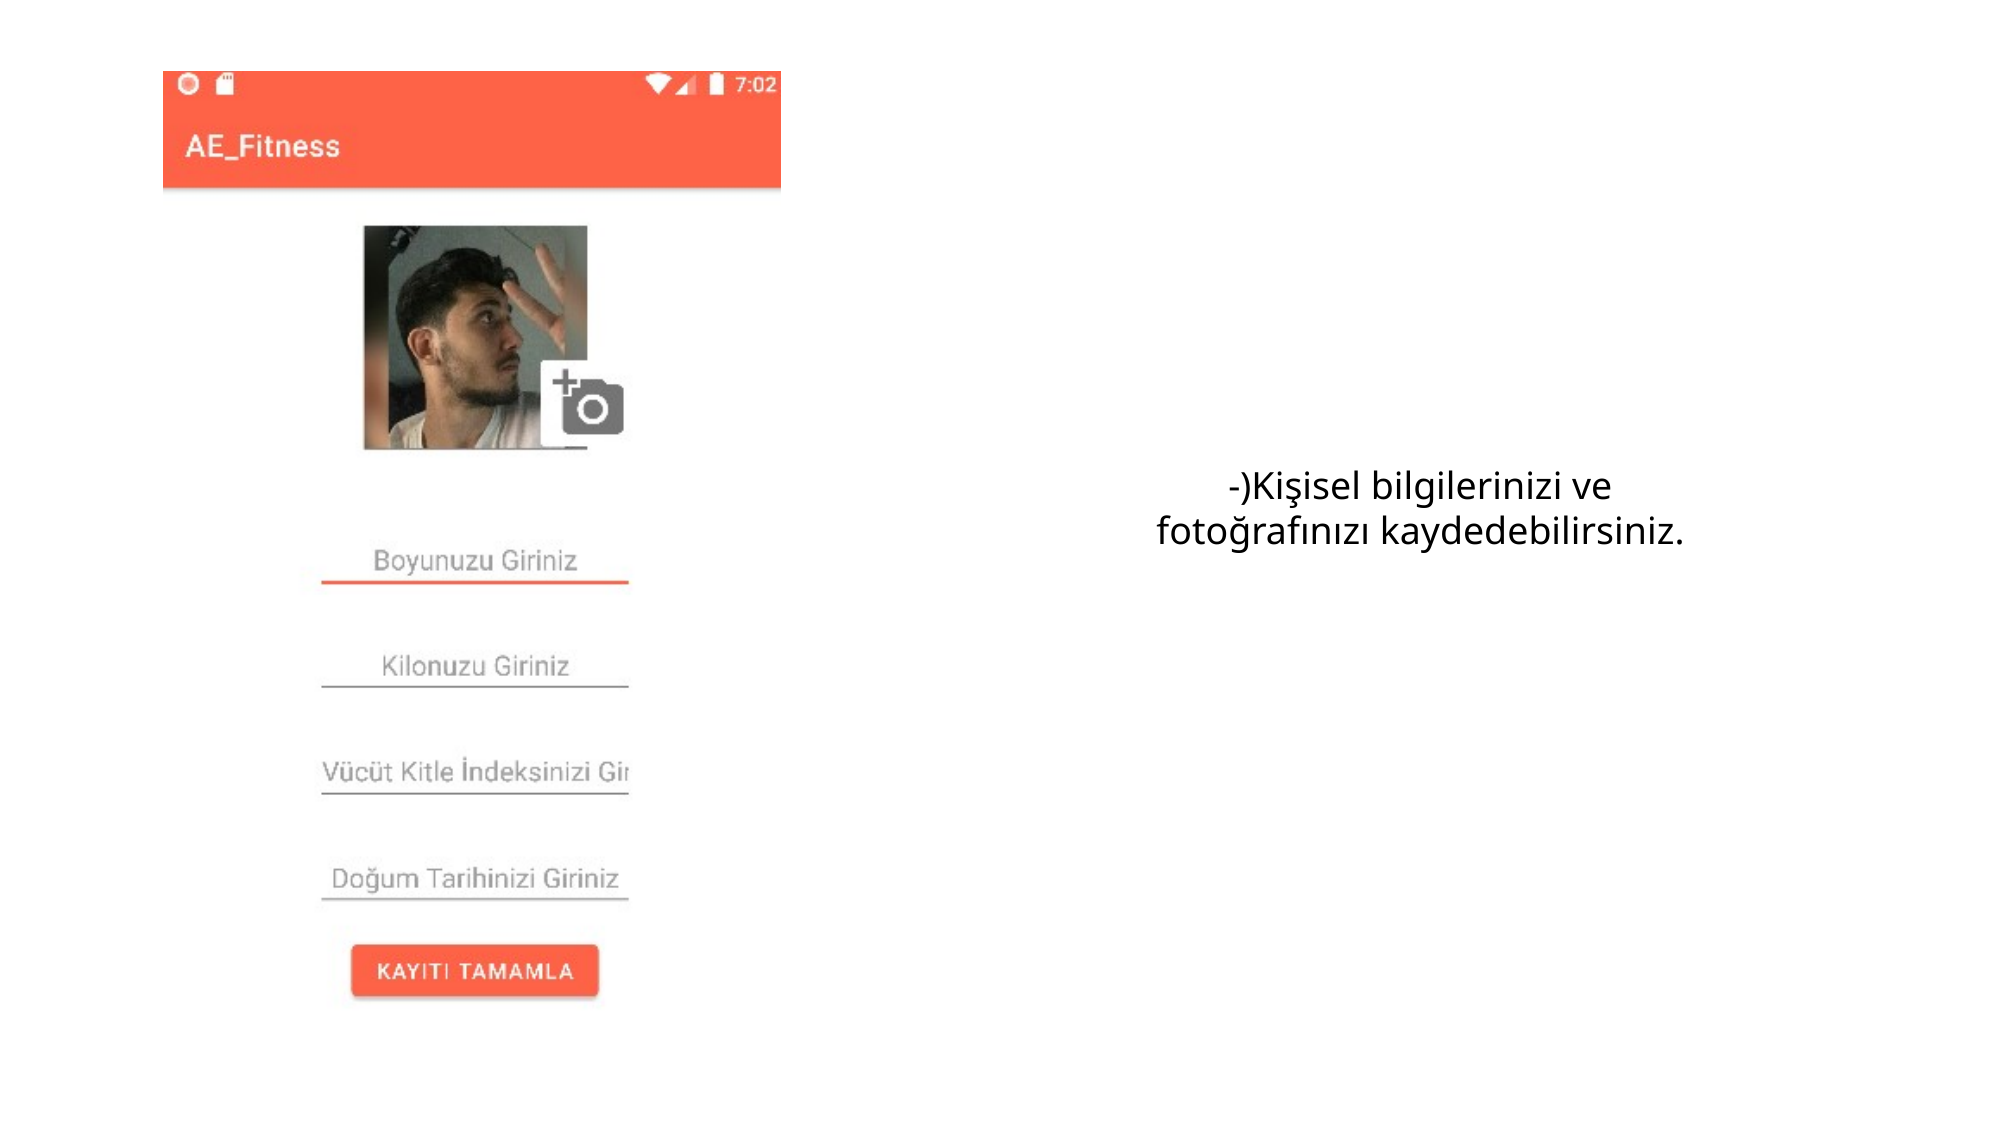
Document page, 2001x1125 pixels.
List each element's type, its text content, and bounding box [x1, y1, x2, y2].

text_box -)Kişisel bilgilerinizi ve fotoğrafınızı kaydedebilirsiniz. [1111, 454, 1730, 560]
picture [162, 70, 781, 1101]
